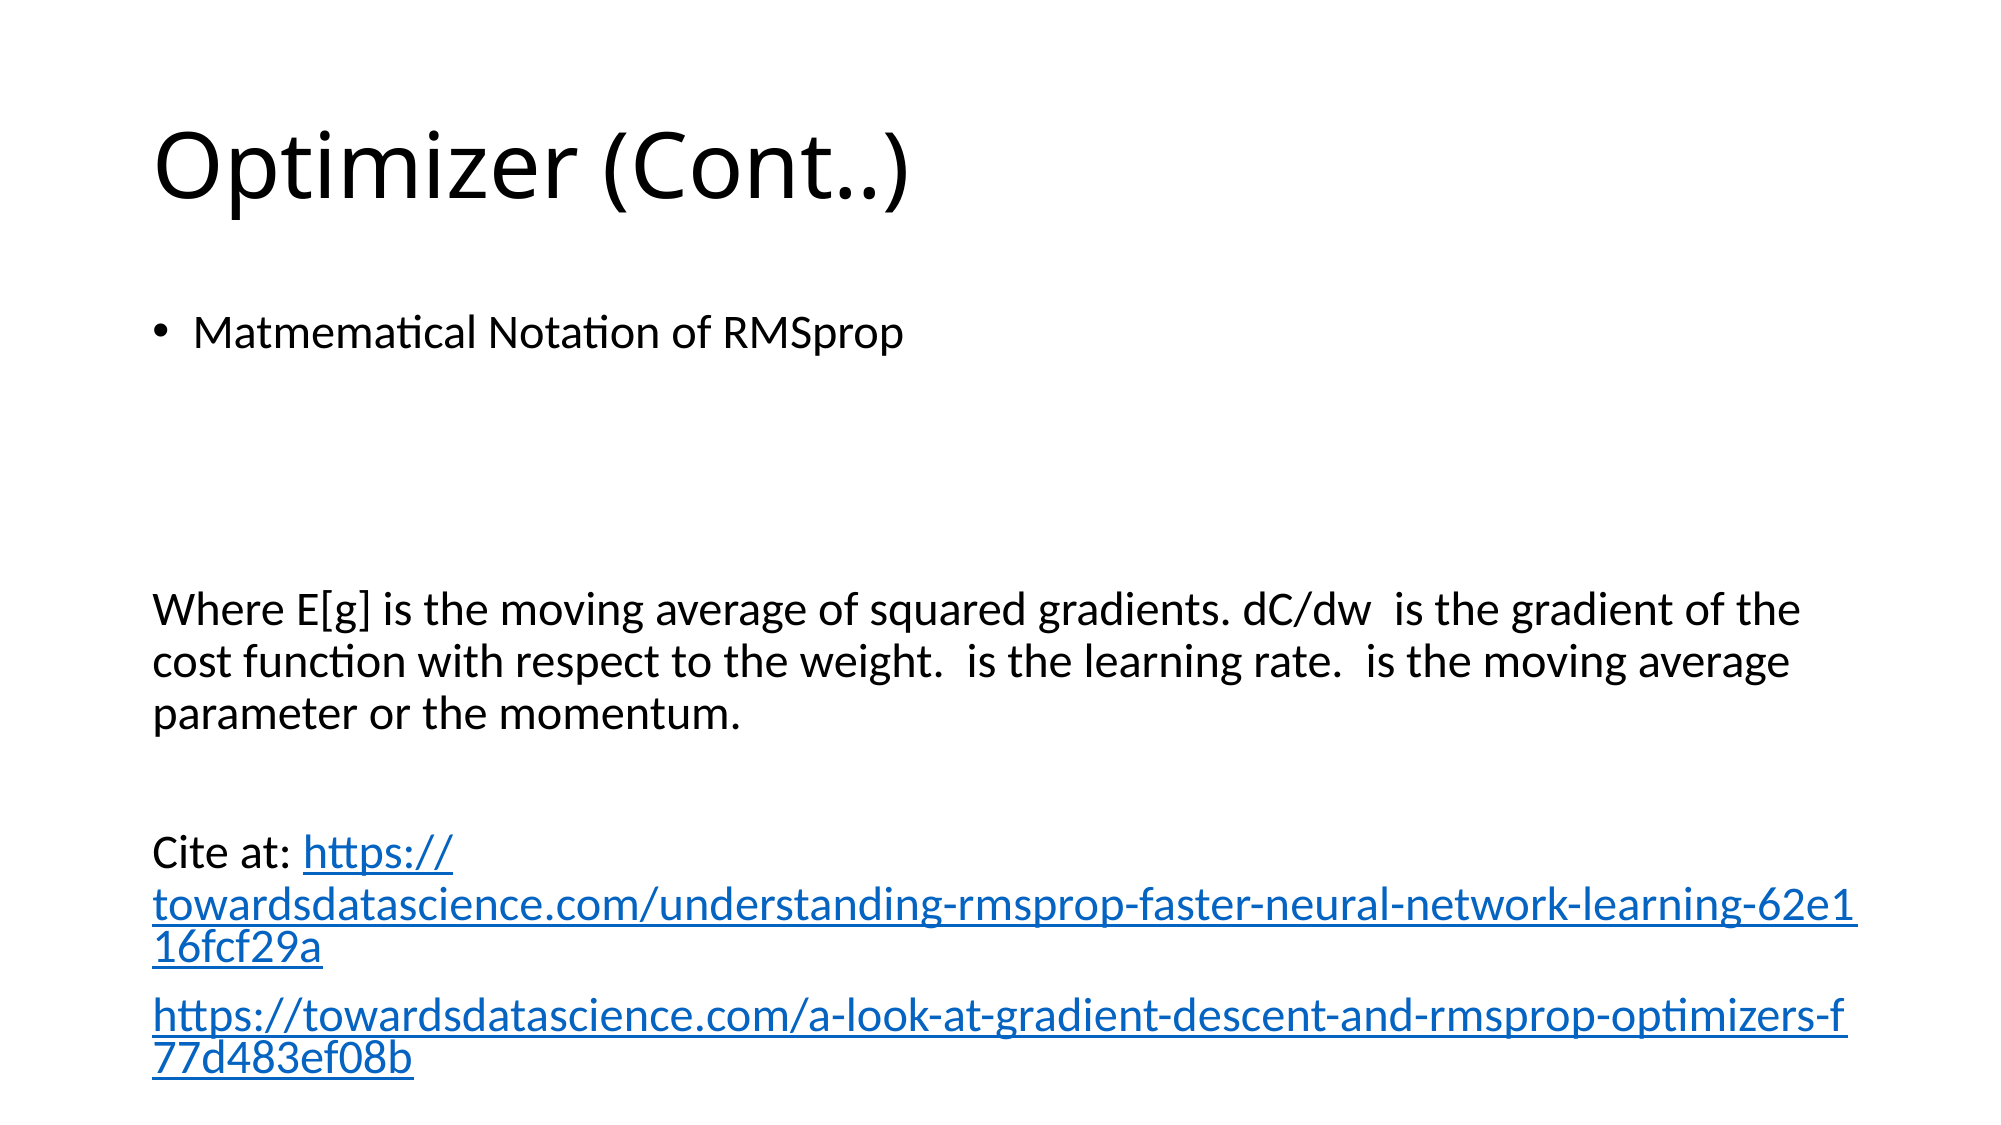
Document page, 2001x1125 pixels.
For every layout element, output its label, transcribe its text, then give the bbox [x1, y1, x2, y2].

title Optimizer (Cont..) [137, 59, 1863, 278]
